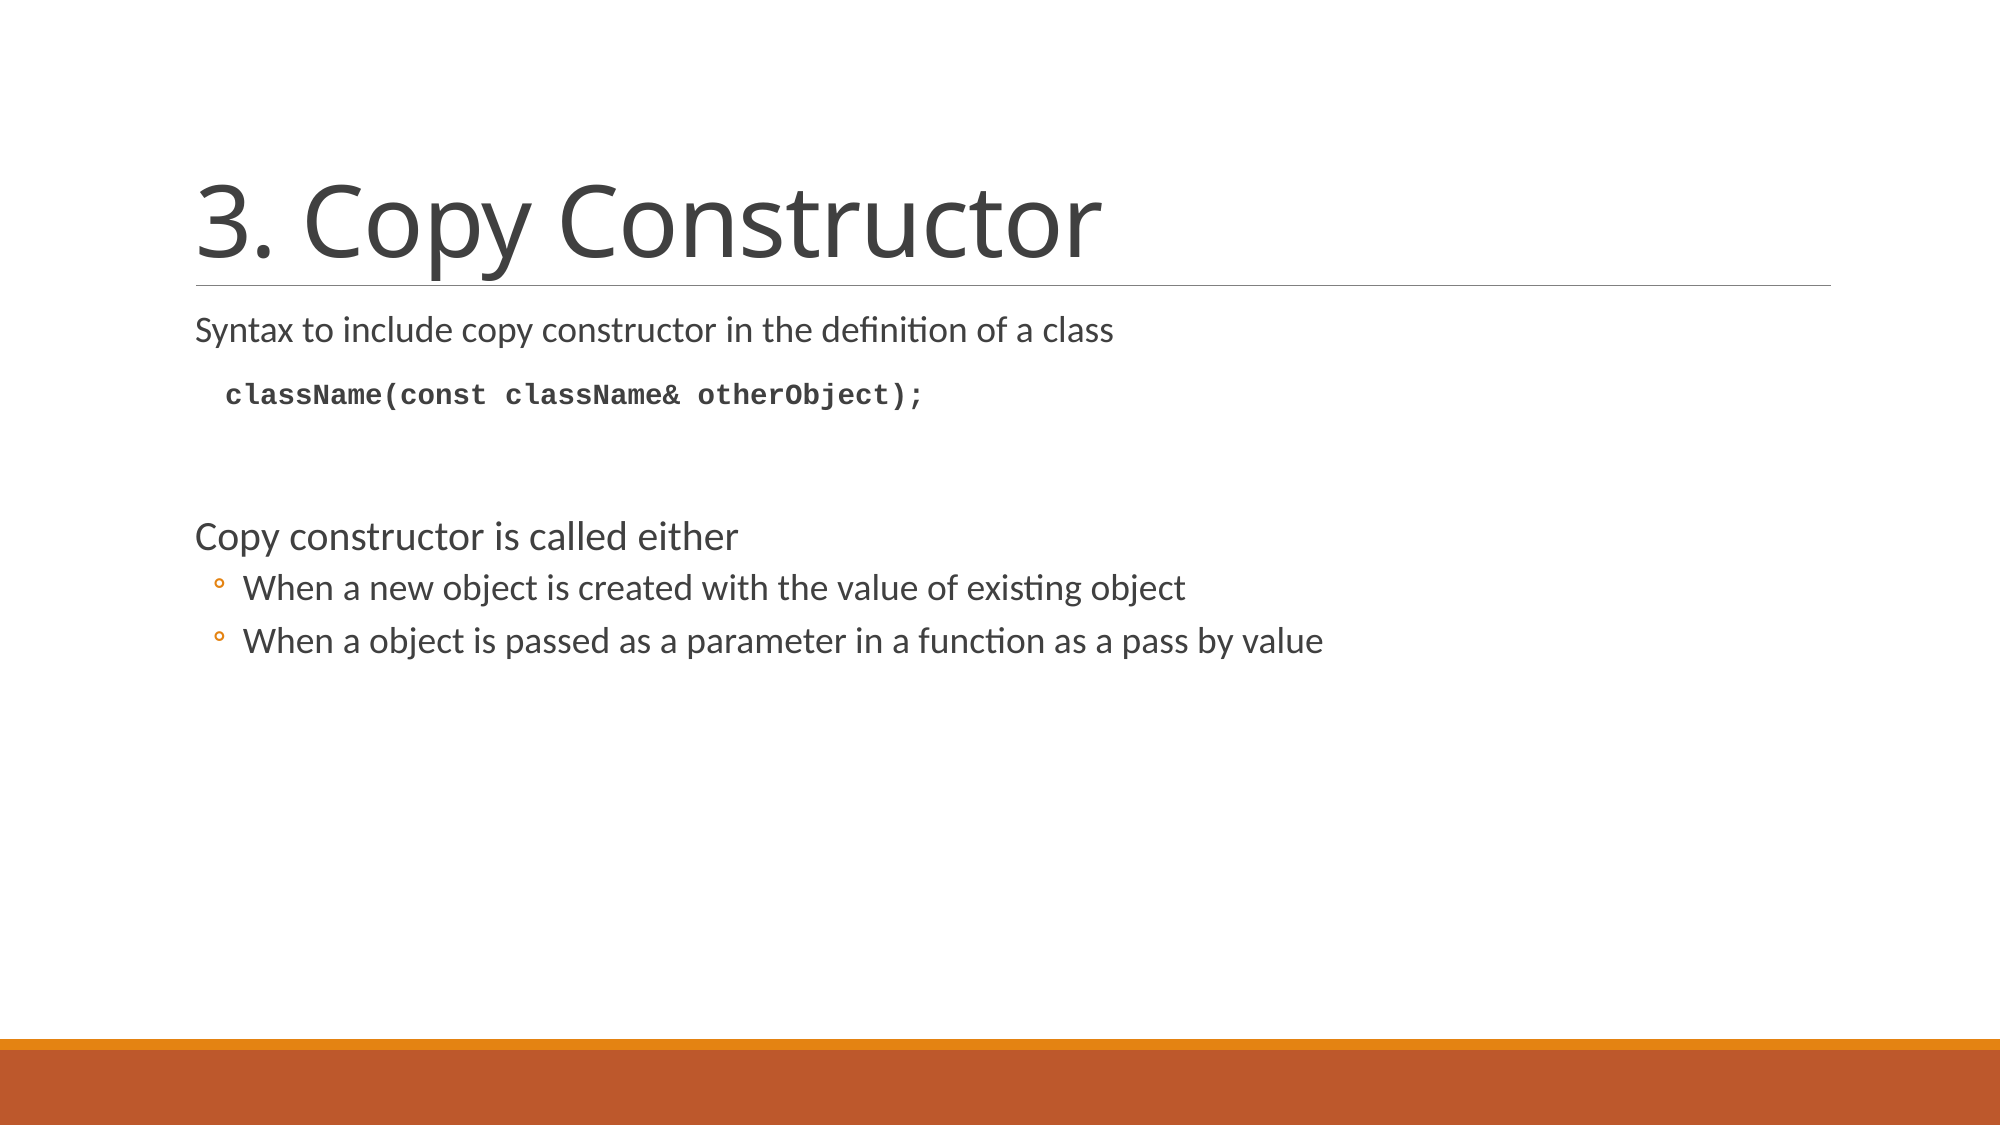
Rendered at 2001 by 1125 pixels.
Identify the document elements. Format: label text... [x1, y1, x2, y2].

list Syntax to include copy constructor in the definition of a class className(const className& otherObject); Copy constructor is called either When a new object is created with the value of existing object When a object is passed as a parameter in a function as a pass by value [180, 302, 1830, 963]
title 3. Copy Constructor [180, 47, 1830, 285]
